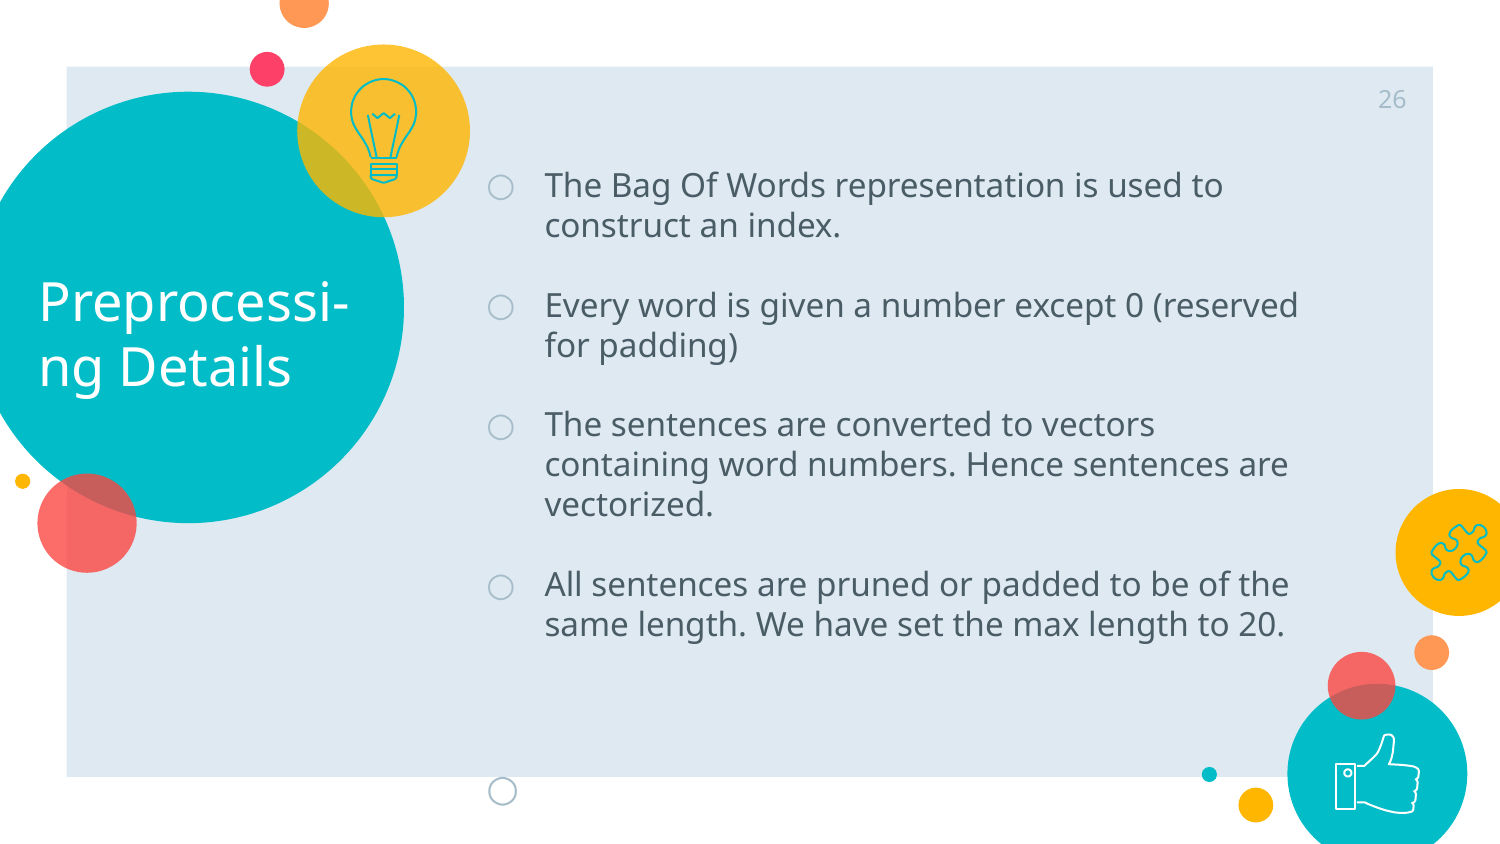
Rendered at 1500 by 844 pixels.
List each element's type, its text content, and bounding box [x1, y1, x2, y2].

text_box Preprocessi-ng Details [23, 91, 375, 524]
text_box The Bag Of Words representation is used to construct an index. Every word is given a number except 0 (reserved for padding) The sentences are converted to vectors containing word numbers. Hence sentences are vectorized. All sentences are pruned or padded to be of the same length. We have set the max length to 20. [454, 149, 1323, 685]
text_box <number> [1331, 68, 1422, 133]
